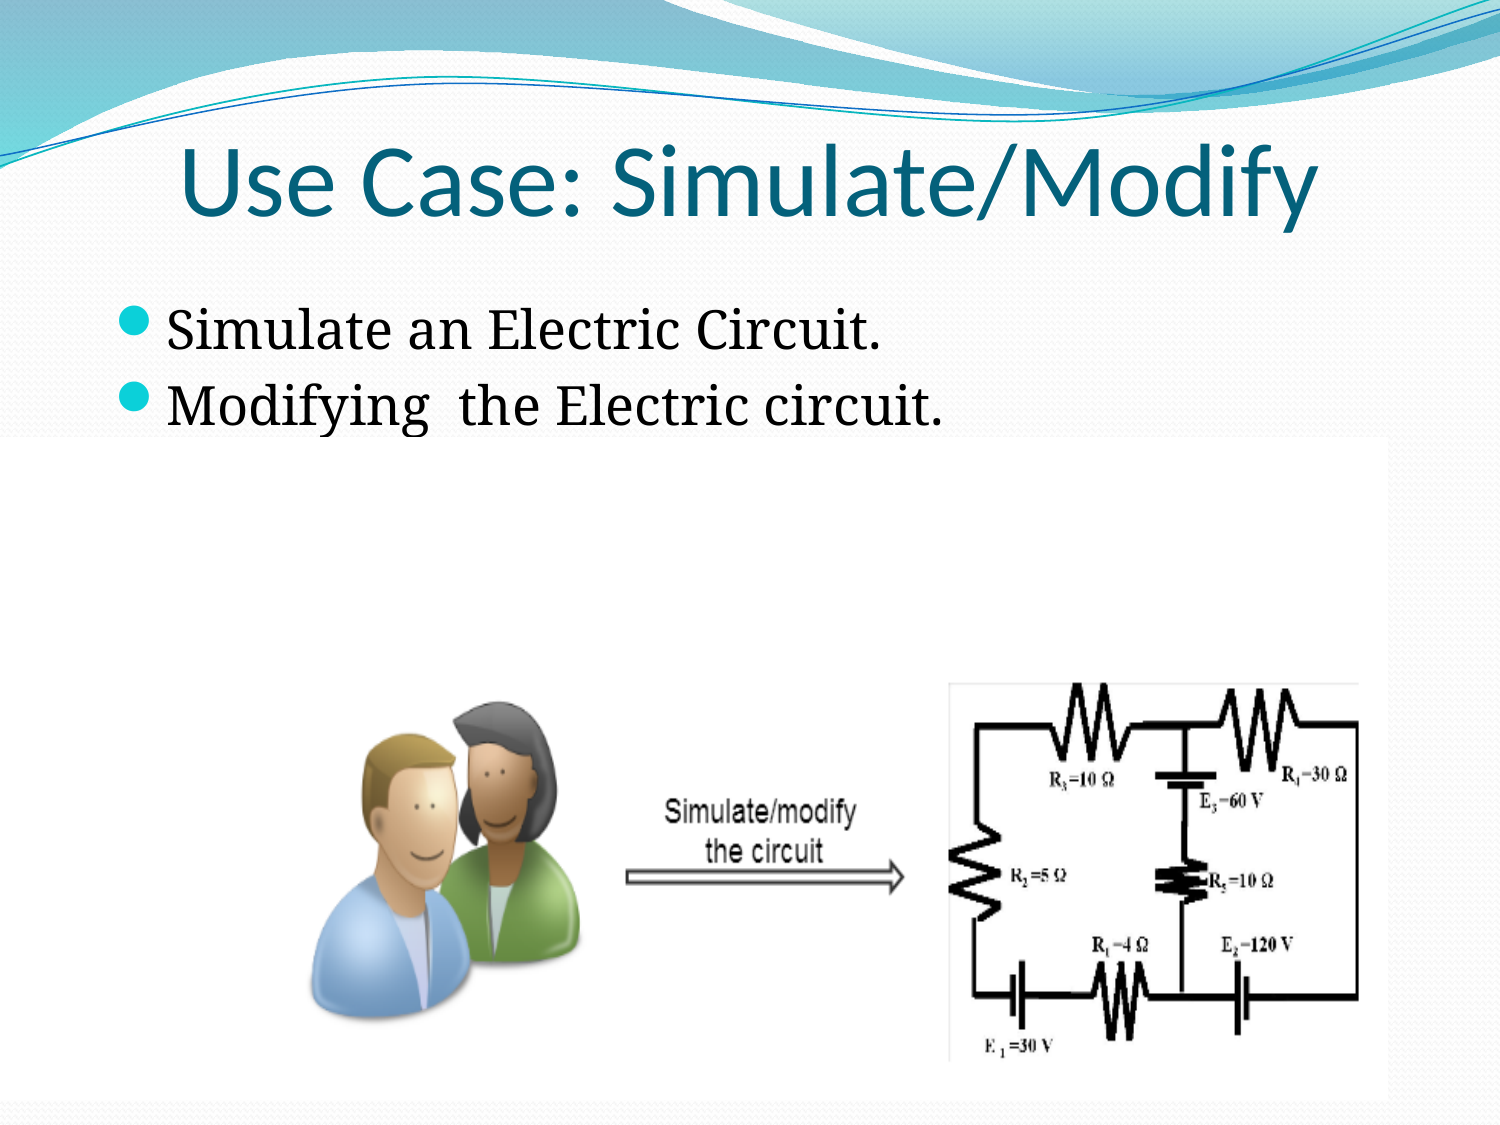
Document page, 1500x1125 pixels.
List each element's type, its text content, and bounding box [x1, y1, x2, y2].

list Simulate an Electric Circuit. Modifying the Electric circuit. [99, 287, 1450, 1008]
title Use Case: Simulate/Modify [75, 50, 1425, 238]
picture [0, 437, 1388, 1101]
